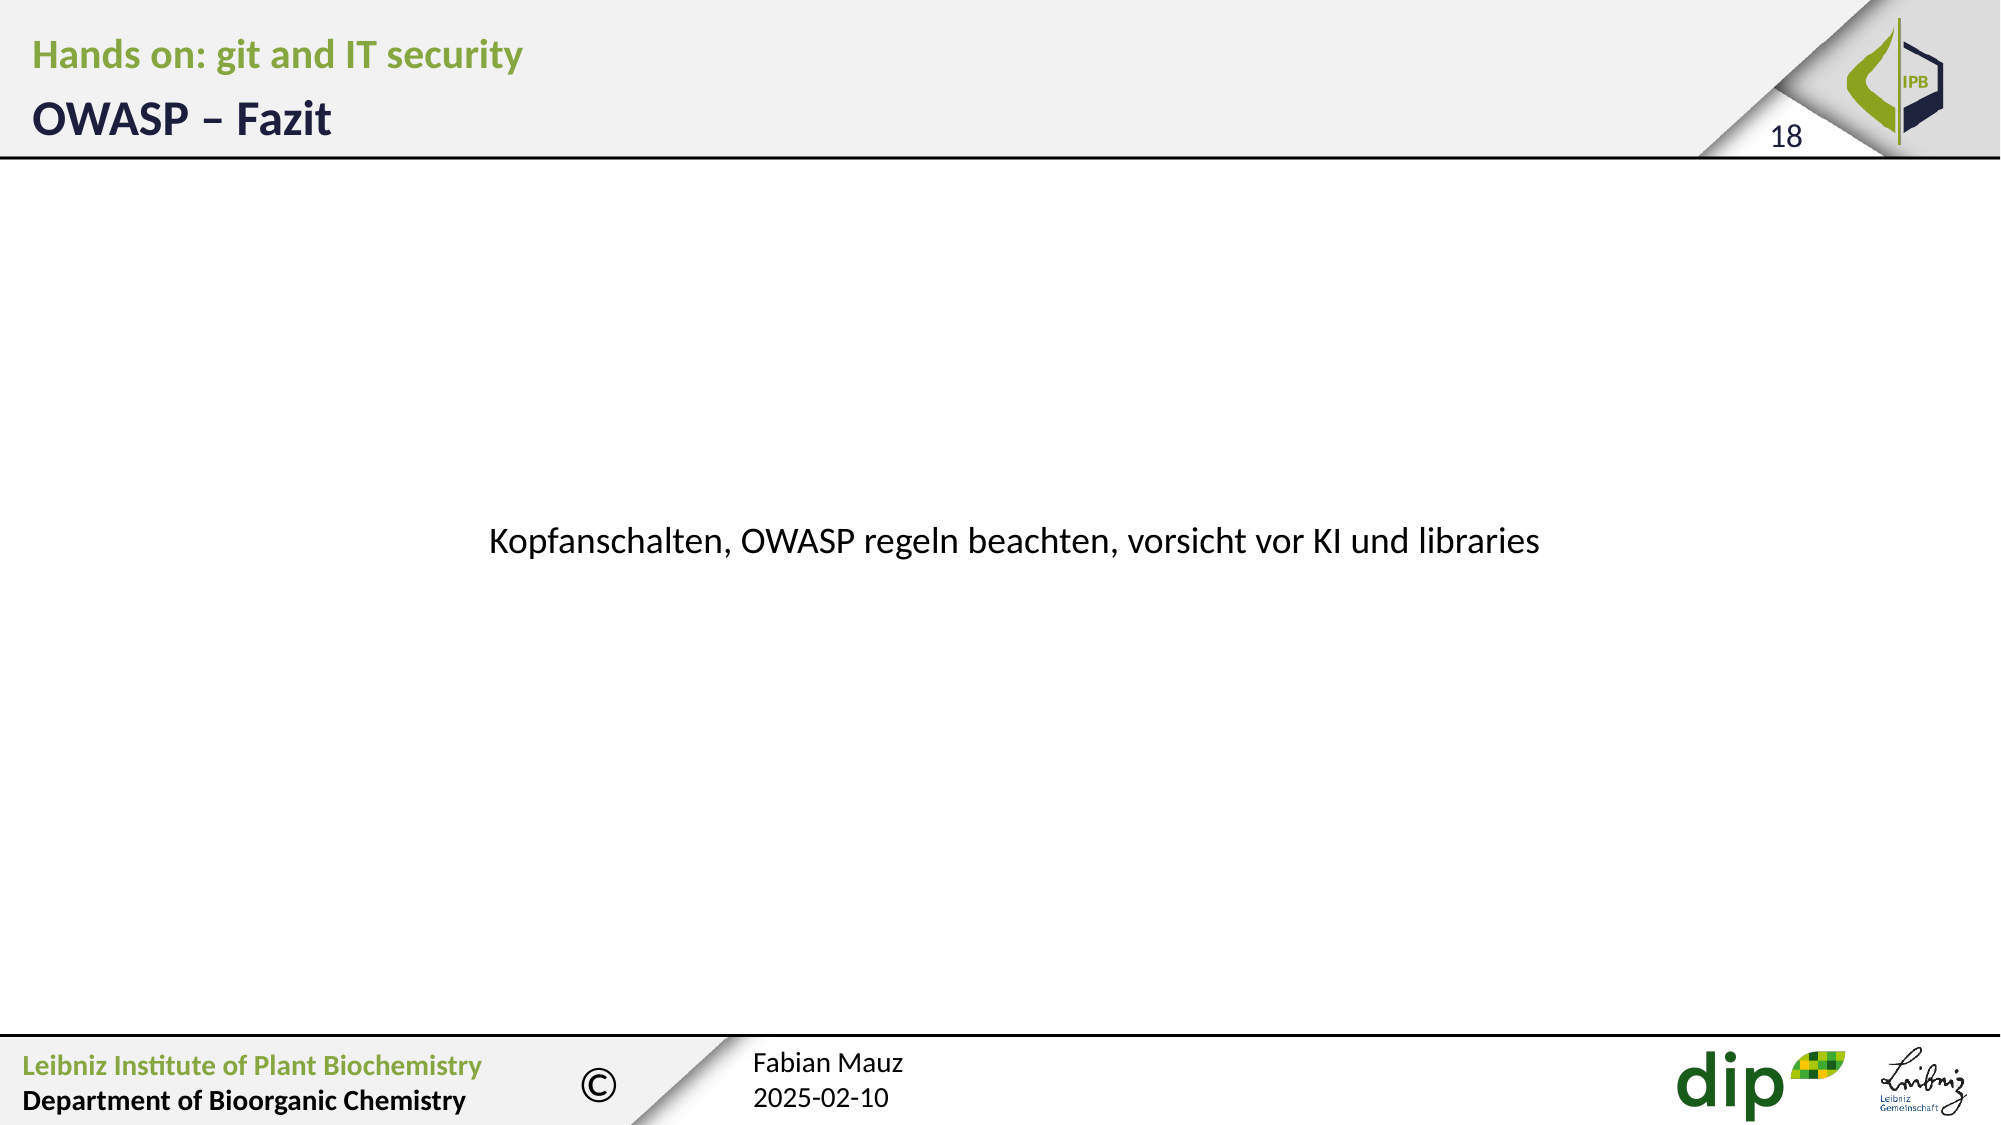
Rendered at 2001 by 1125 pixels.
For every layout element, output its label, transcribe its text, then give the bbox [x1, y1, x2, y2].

list OWASP – Fazit [17, 79, 1223, 149]
list Hands on: git and IT security [17, 19, 1378, 79]
text_box Kopfanschalten, OWASP regeln beachten, vorsicht vor KI und libraries [474, 508, 1557, 569]
picture [0, 0, 2001, 1125]
